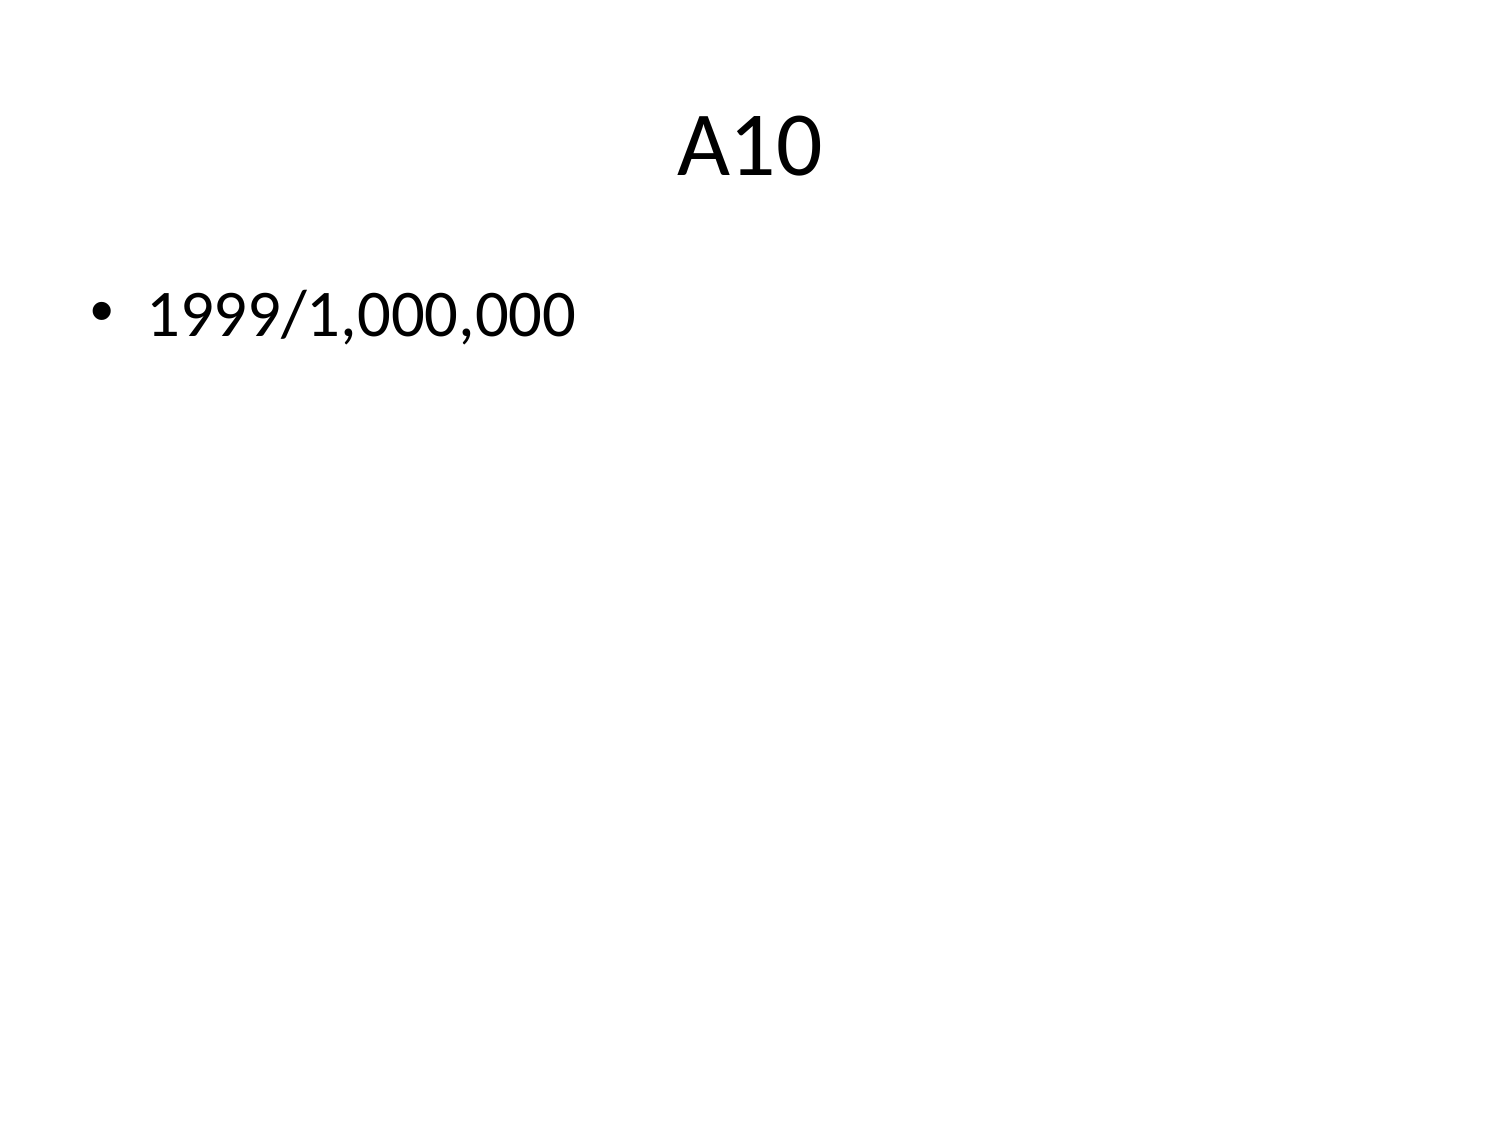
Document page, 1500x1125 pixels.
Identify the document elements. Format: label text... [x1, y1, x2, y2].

list 1999/1,000,000 [75, 262, 1425, 1005]
title A10 [75, 45, 1425, 233]
